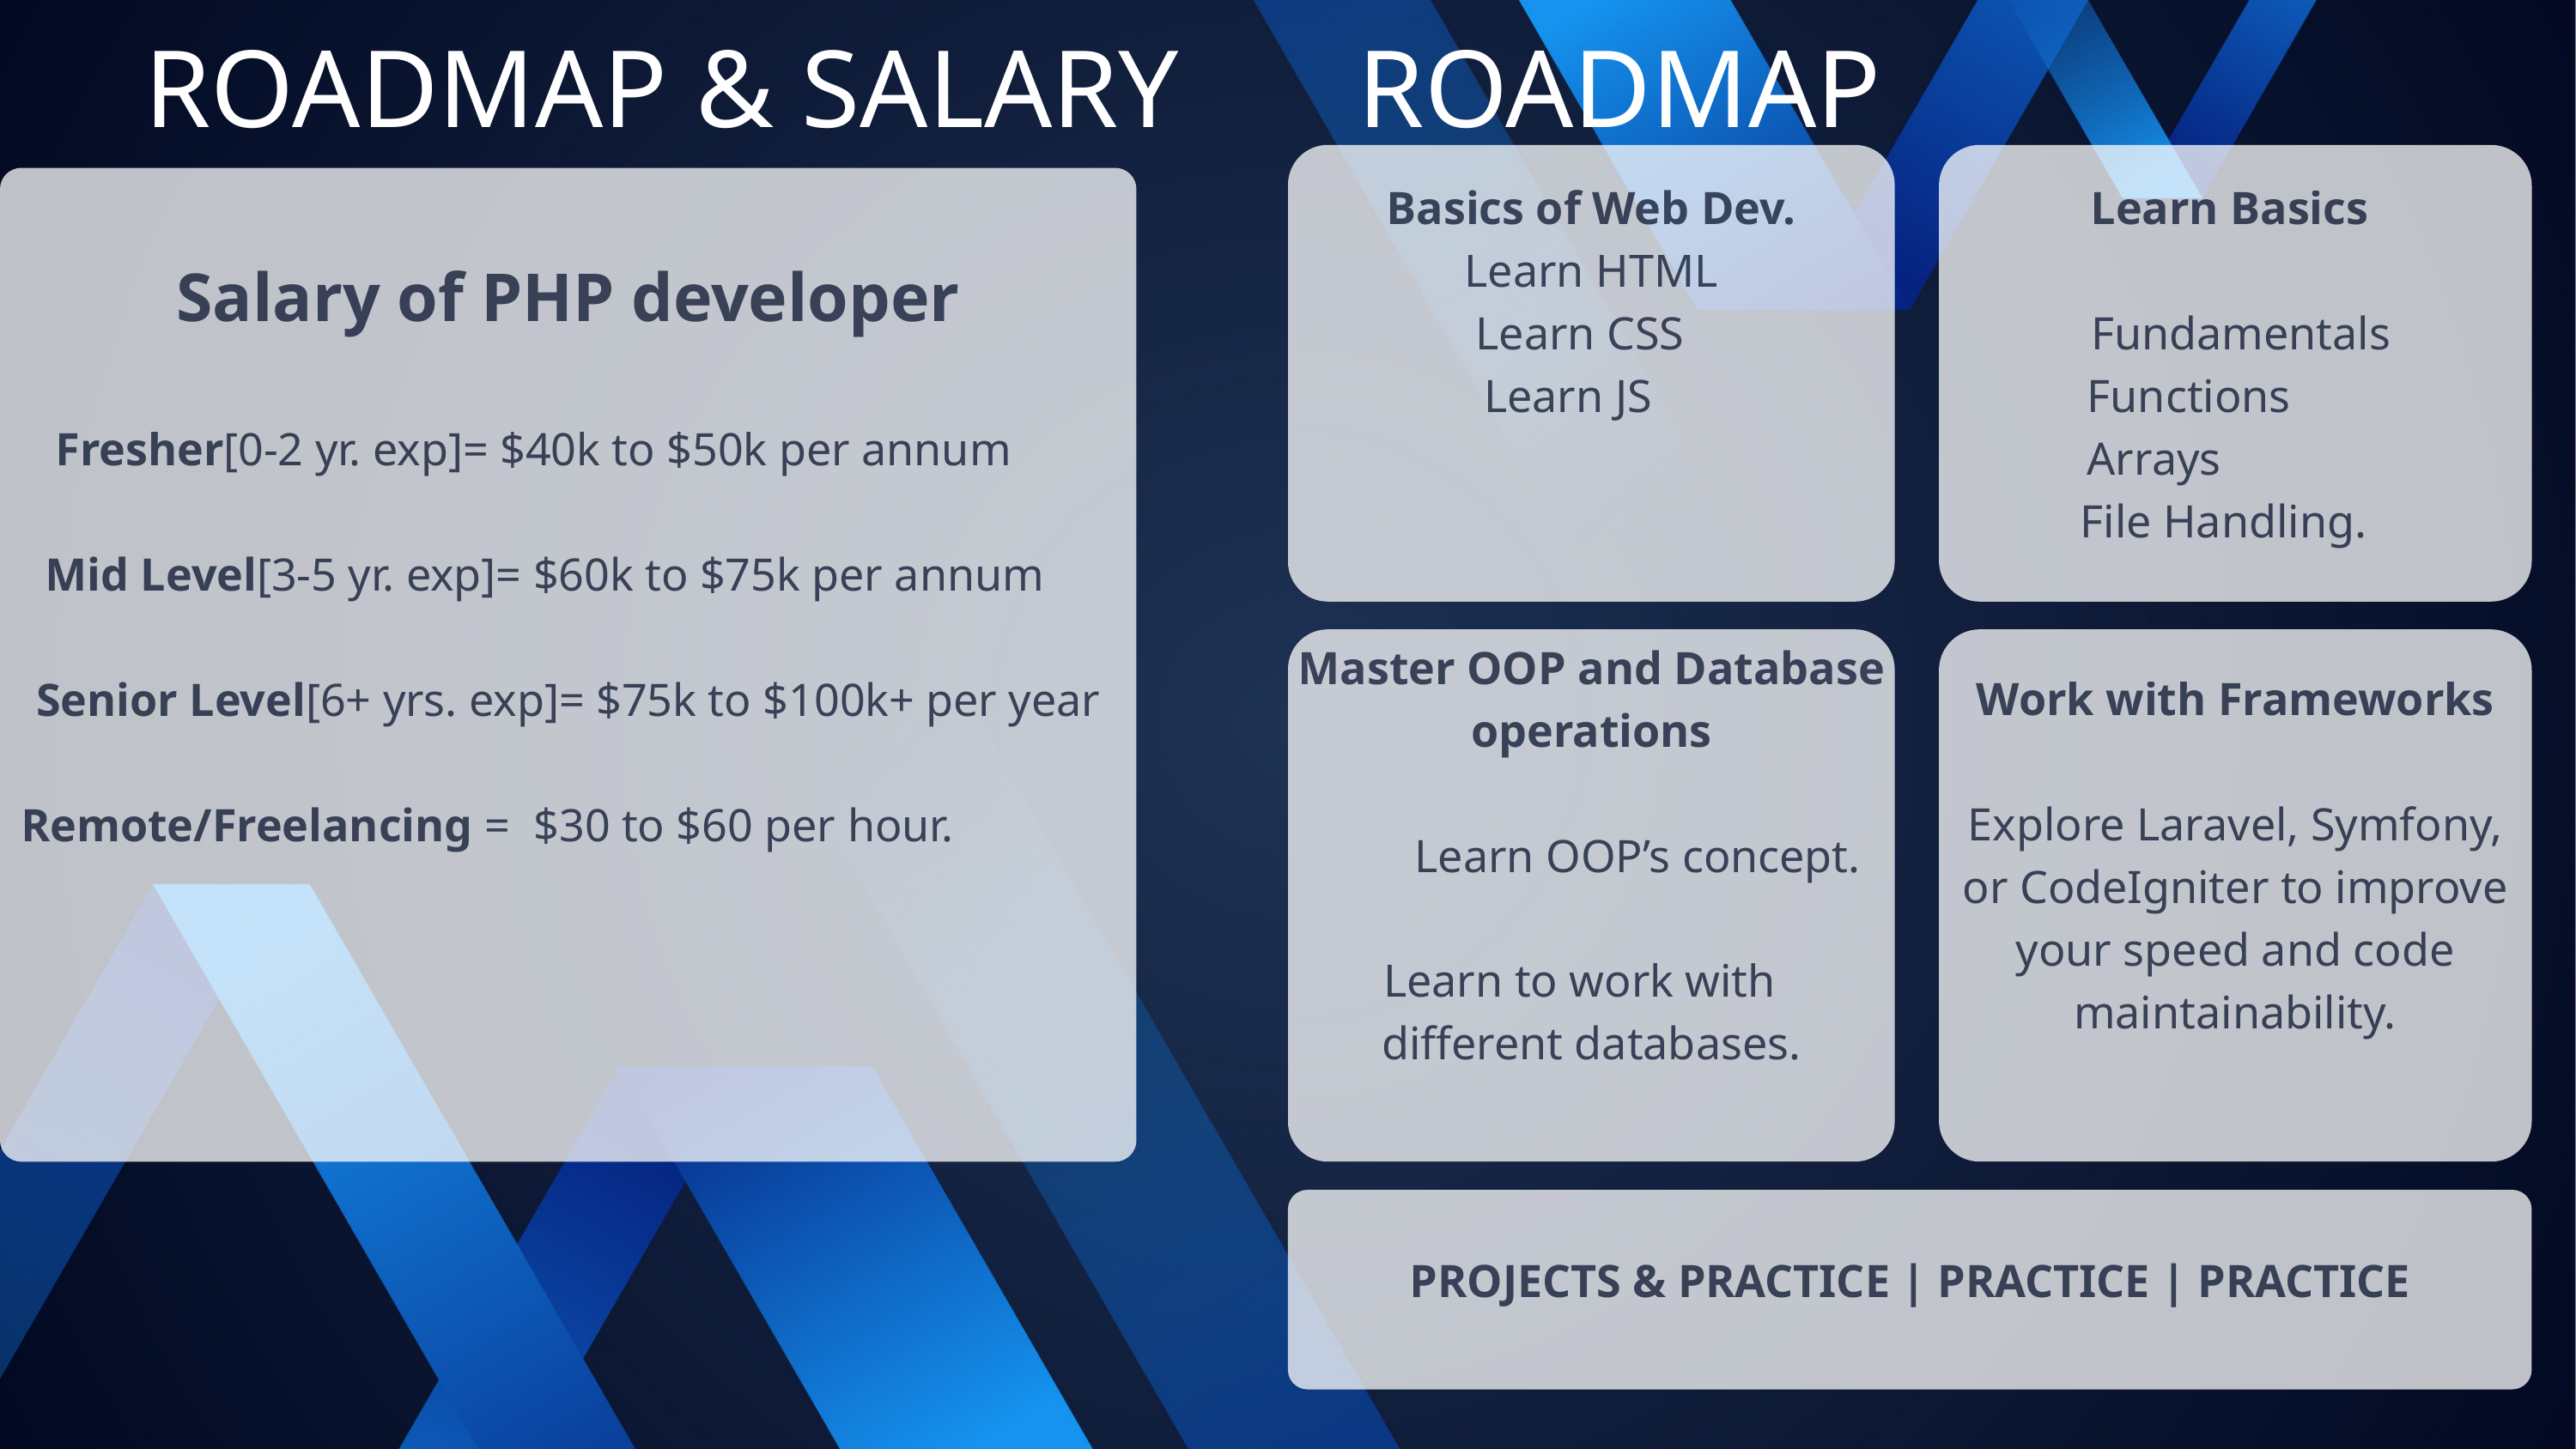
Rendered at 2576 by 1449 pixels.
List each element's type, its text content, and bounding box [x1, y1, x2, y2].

text_box ROADMAP [1358, 0, 2432, 149]
text_box [0, 0, 2576, 1449]
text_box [1938, 144, 2532, 603]
text_box ROADMAP & SALARY [144, 0, 1218, 149]
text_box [1938, 628, 2532, 1162]
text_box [0, 167, 1137, 1162]
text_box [1287, 1189, 2532, 1390]
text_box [1287, 144, 1895, 603]
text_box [1287, 628, 1895, 1162]
